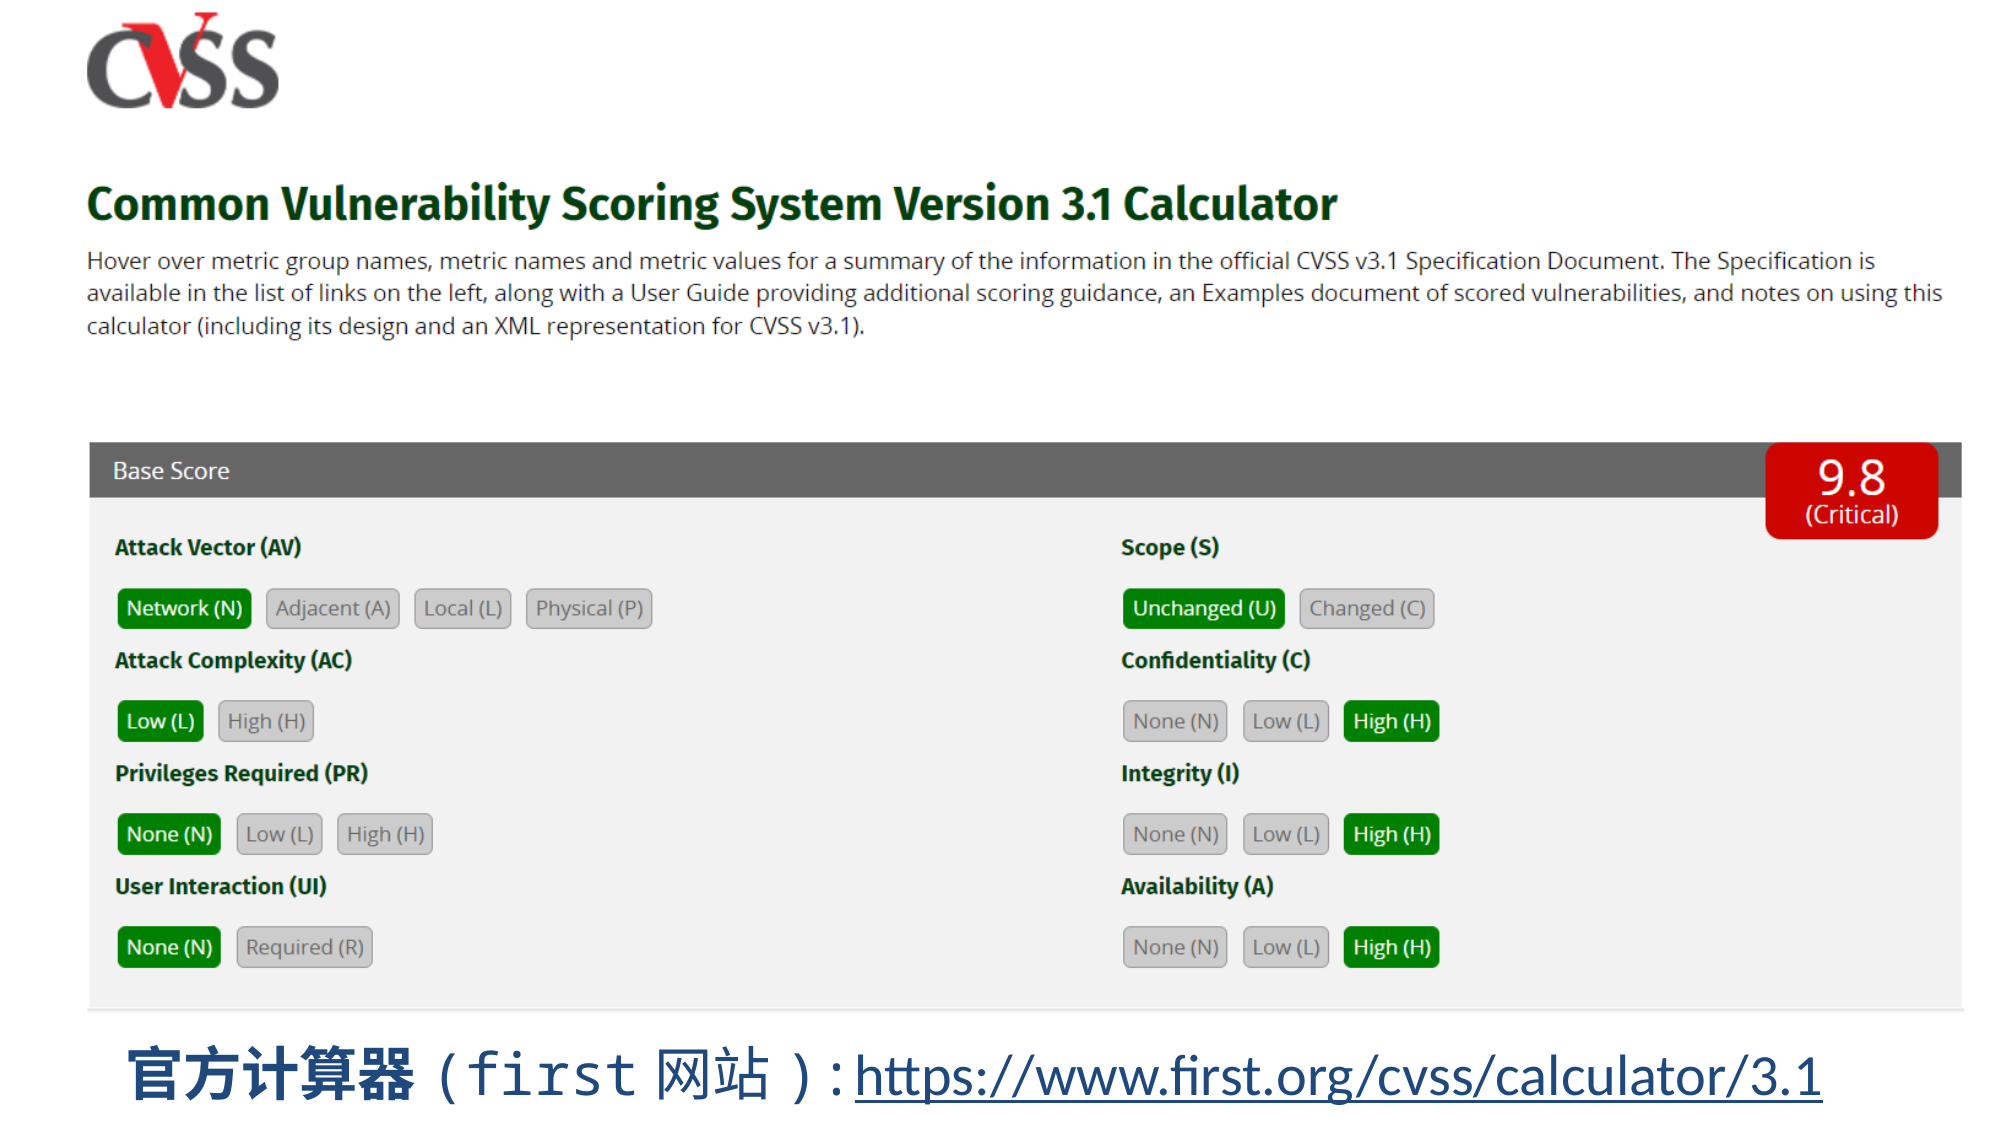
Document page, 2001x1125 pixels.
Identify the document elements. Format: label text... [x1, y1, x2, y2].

title 官方计算器(first网站):https://www.first.org/cvss/calculator/3.1 [125, 1037, 1949, 1109]
picture [74, 0, 1980, 1027]
